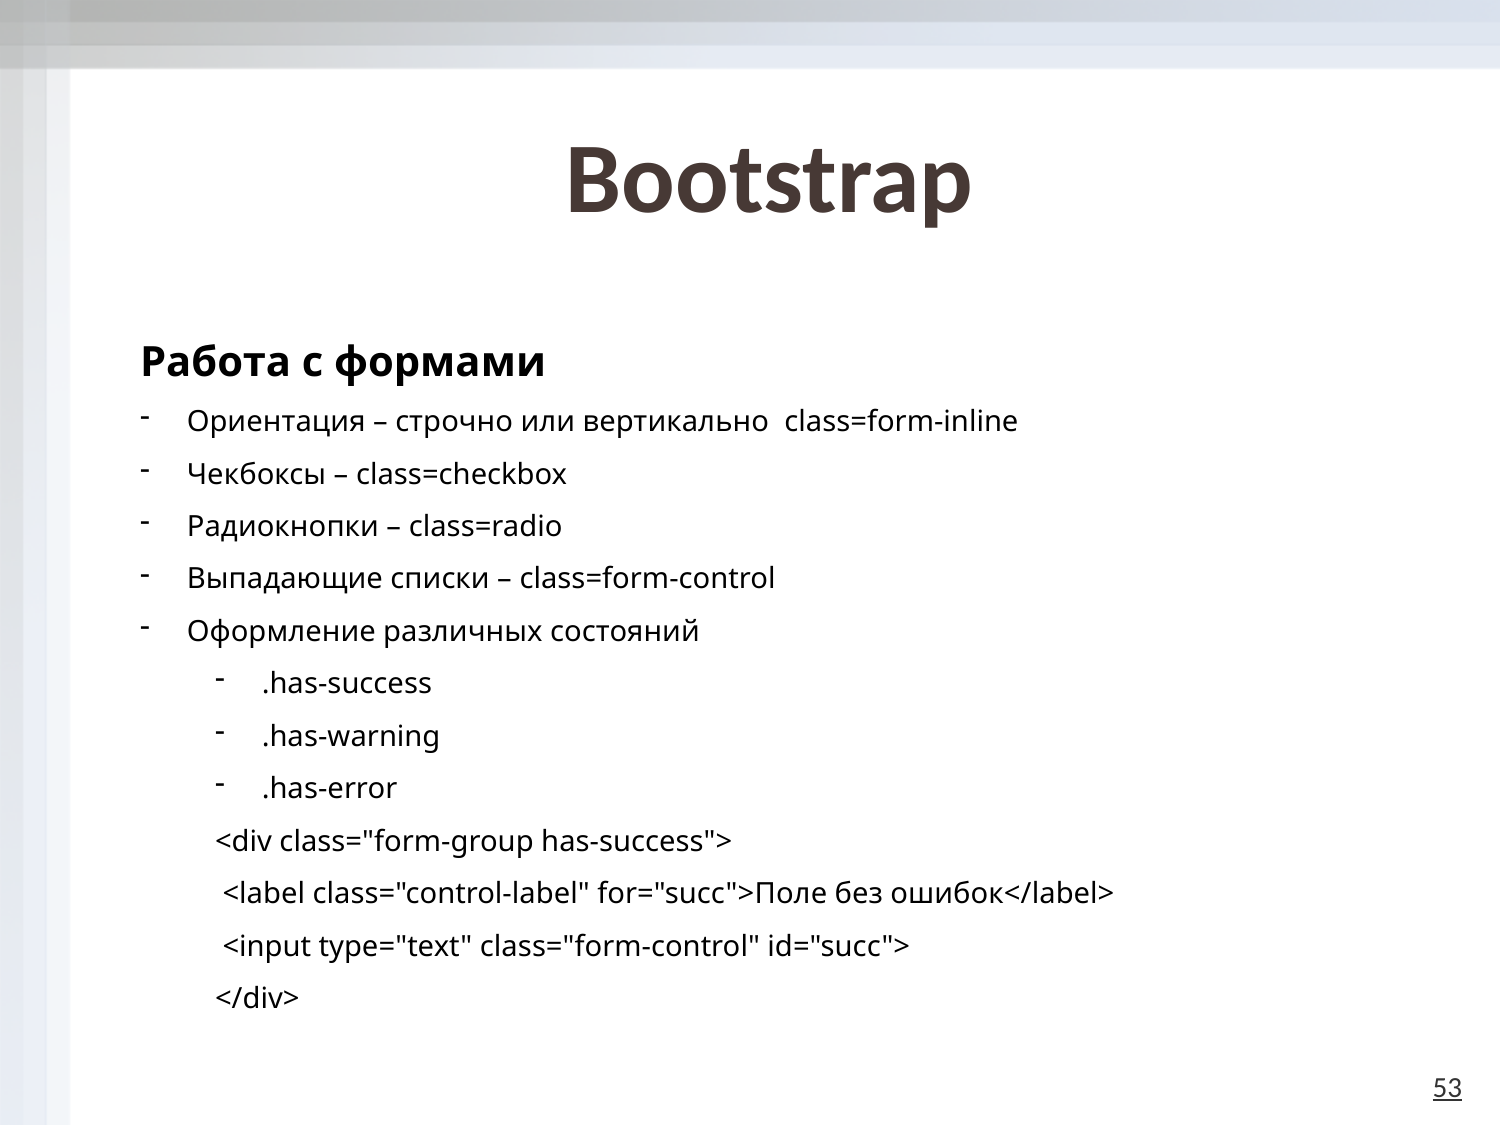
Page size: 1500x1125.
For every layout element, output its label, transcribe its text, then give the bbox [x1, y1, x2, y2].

slide_number 53 [1352, 1054, 1478, 1118]
picture [0, 0, 1500, 1125]
title Bootstrap [154, 90, 1385, 256]
text_box Работа с формами Ориентация – строчно или вертикально class=form-inline Чекбоксы – class=checkbox Радиокнопки – class=radio Выпадающие списки – class=form-control Оформление различных состояний .has-success .has-warning .has-error <div class="form-group has-success"> <label class="control-label" for="succ">Поле без ошибок</label> <input type="text" class="form-control" id="succ"> </div> [125, 302, 1356, 1075]
